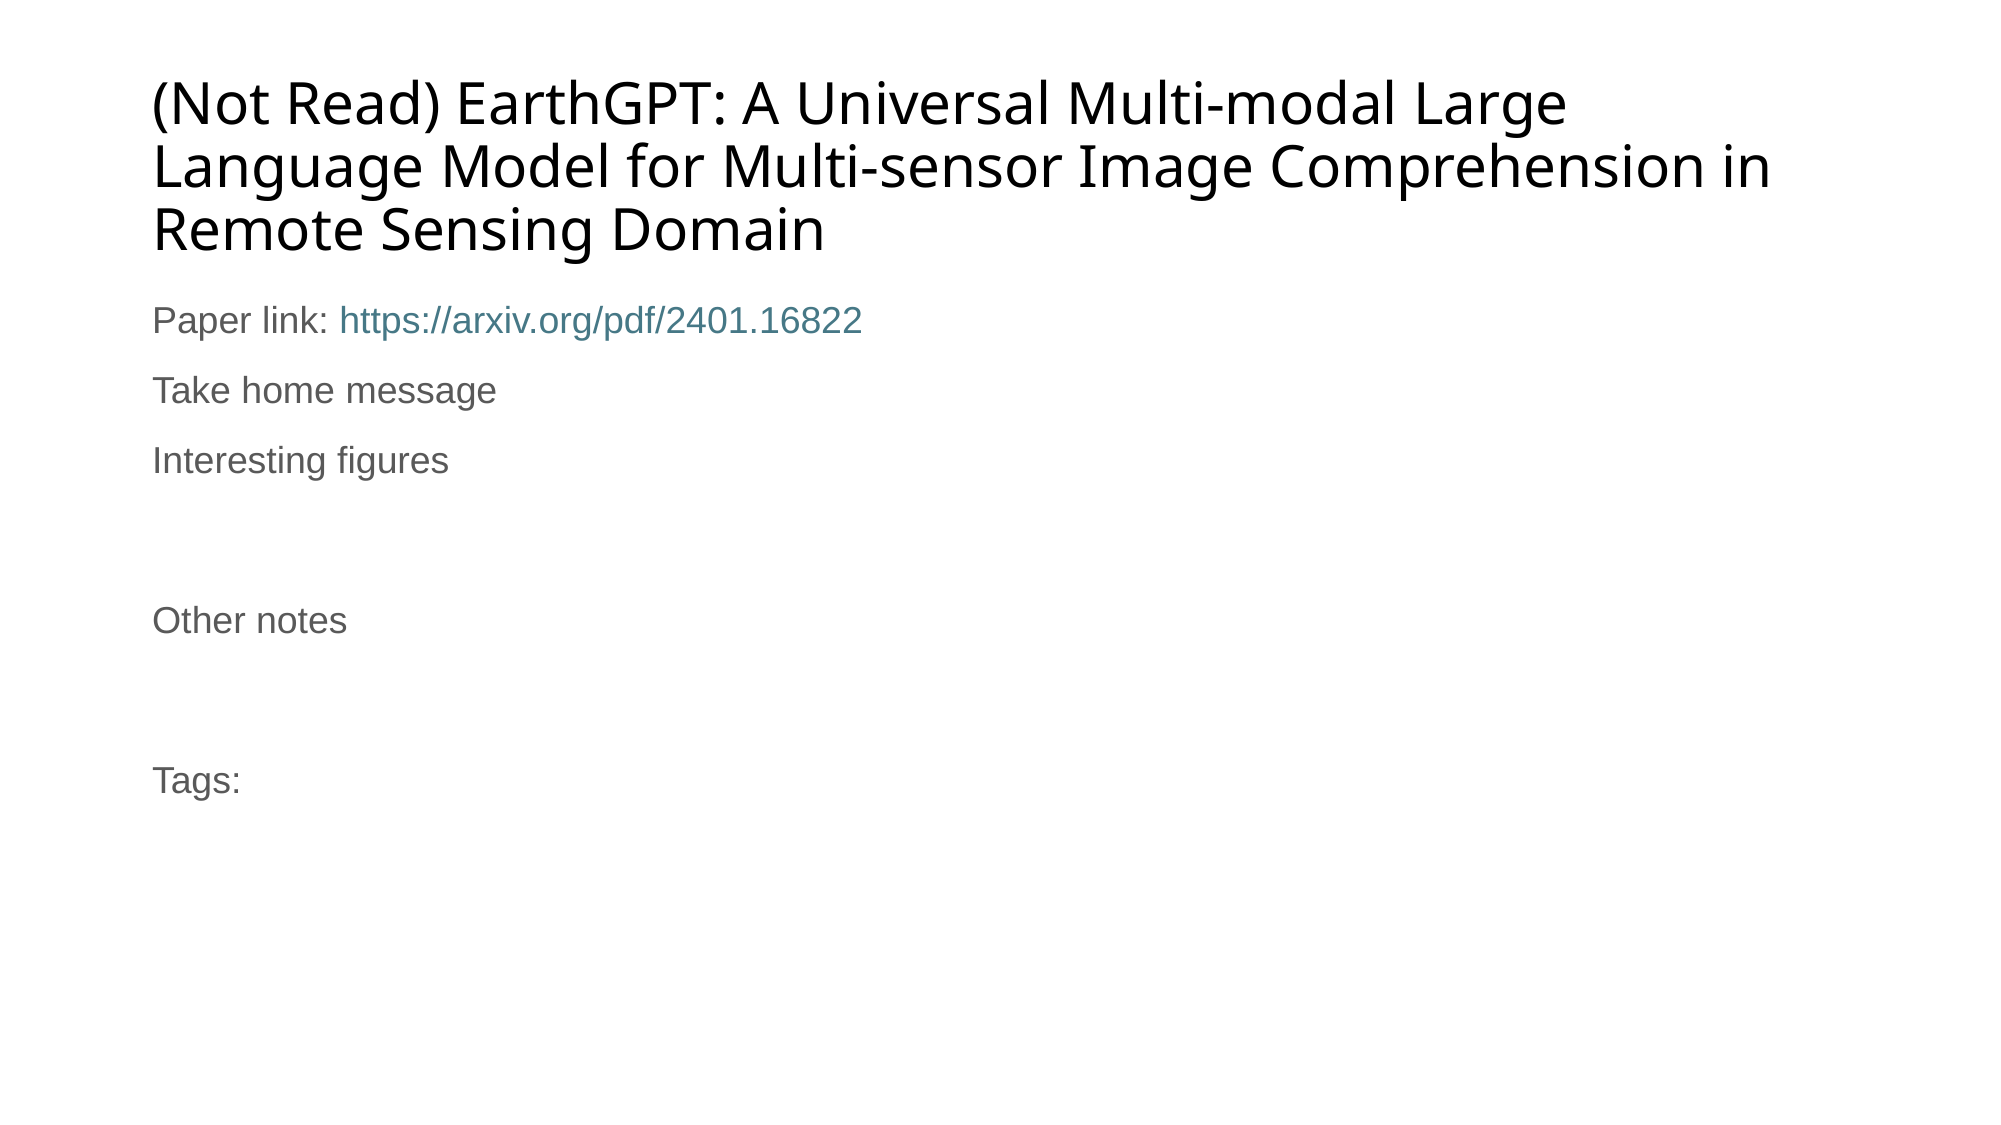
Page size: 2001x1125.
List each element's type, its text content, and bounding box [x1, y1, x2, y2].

text_box Paper link: https://arxiv.org/pdf/2401.16822 Take home message Interesting figures Other notes Tags: [137, 288, 1863, 923]
title (Not Read) EarthGPT: A Universal Multi-modal Large Language Model for Multi-sensor Image Comprehension in Remote Sensing Domain [137, 59, 1863, 278]
